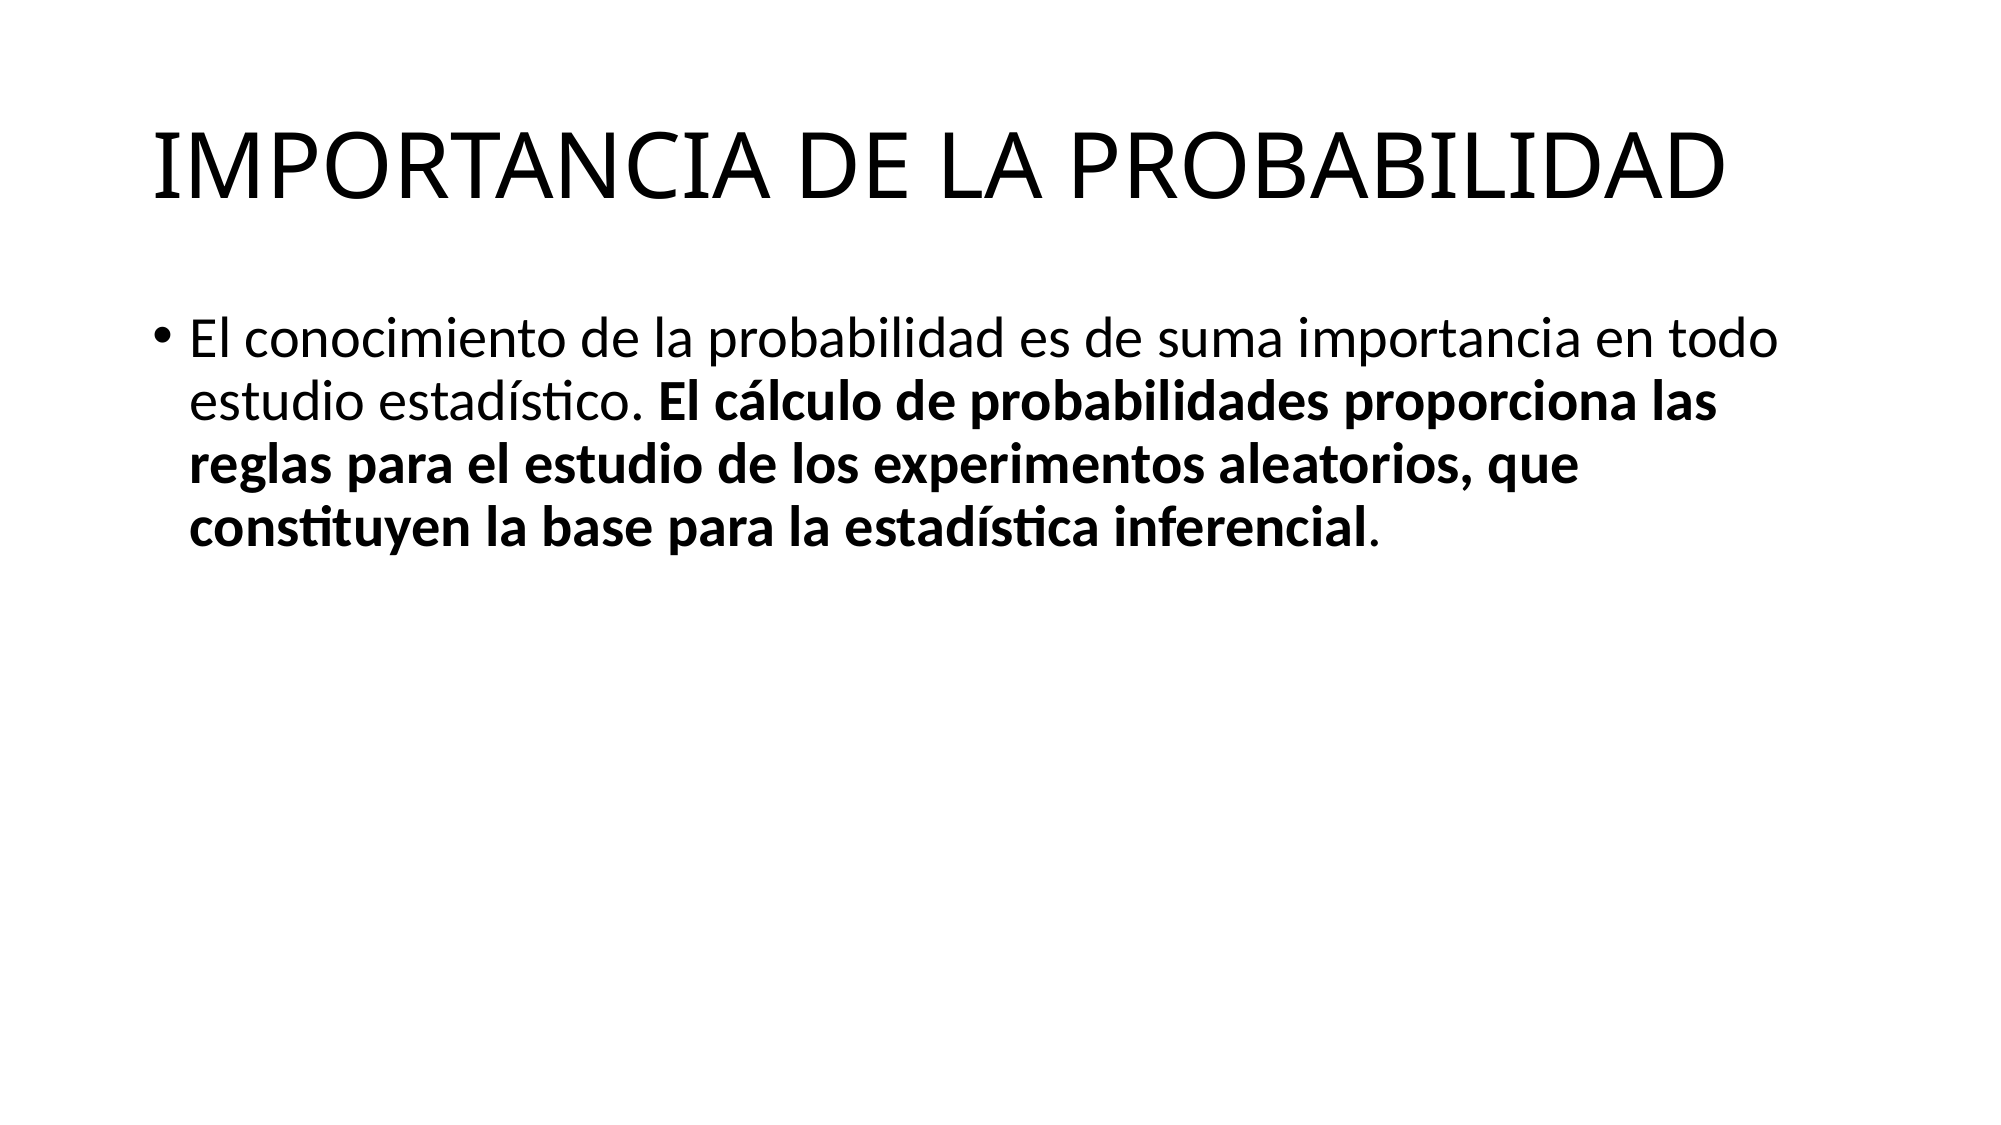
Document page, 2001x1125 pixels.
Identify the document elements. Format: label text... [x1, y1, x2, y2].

title IMPORTANCIA DE LA PROBABILIDAD [137, 59, 1863, 278]
list El conocimiento de la probabilidad es de suma importancia en todo estudio estadístico. El cálculo de probabilidades proporciona las reglas para el estudio de los experimentos aleatorios, que constituyen la base para la estadística inferencial. [137, 299, 1863, 1014]
